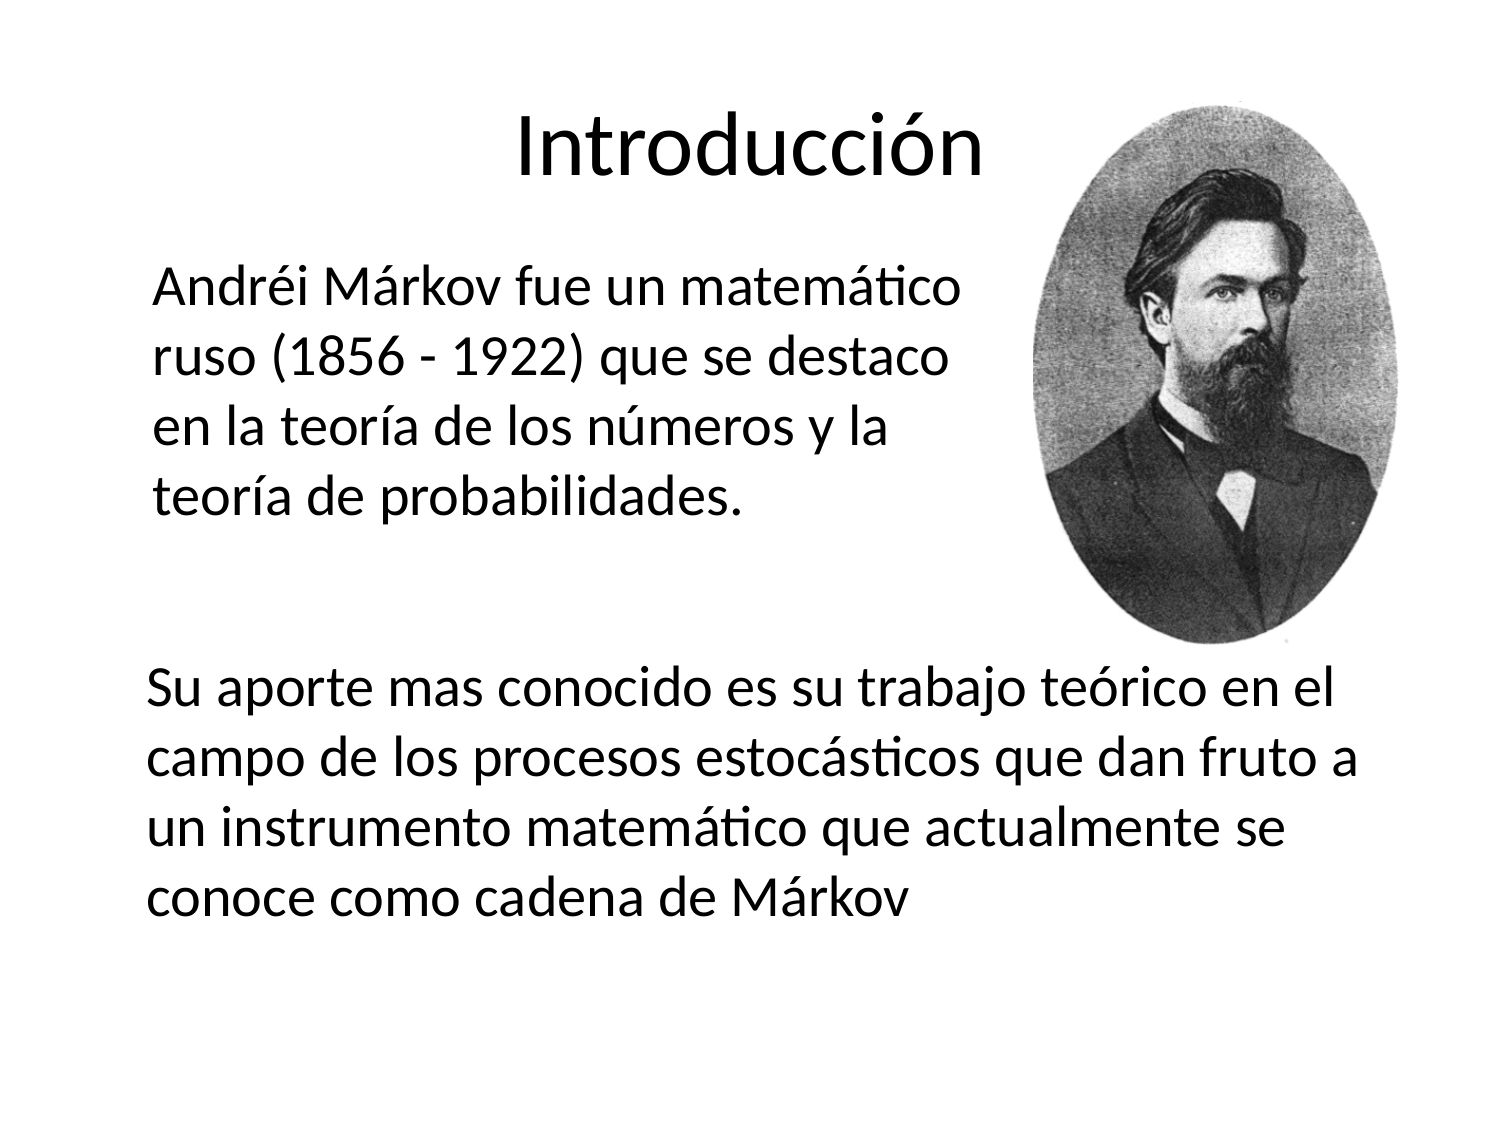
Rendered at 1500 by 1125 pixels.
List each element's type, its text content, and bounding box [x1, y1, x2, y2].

text_box Andréi Márkov fue un matemático ruso (1856 - 1922) que se destaco en la teoría de los números y la teoría de probabilidades. [81, 232, 1016, 610]
list Su aporte mas conocido es su trabajo teórico en el campo de los procesos estocásticos que dan fruto a un instrumento matemático que actualmente se conoce como cadena de Márkov [75, 633, 1425, 1012]
picture [1032, 101, 1400, 649]
title Introducción [75, 45, 1425, 233]
